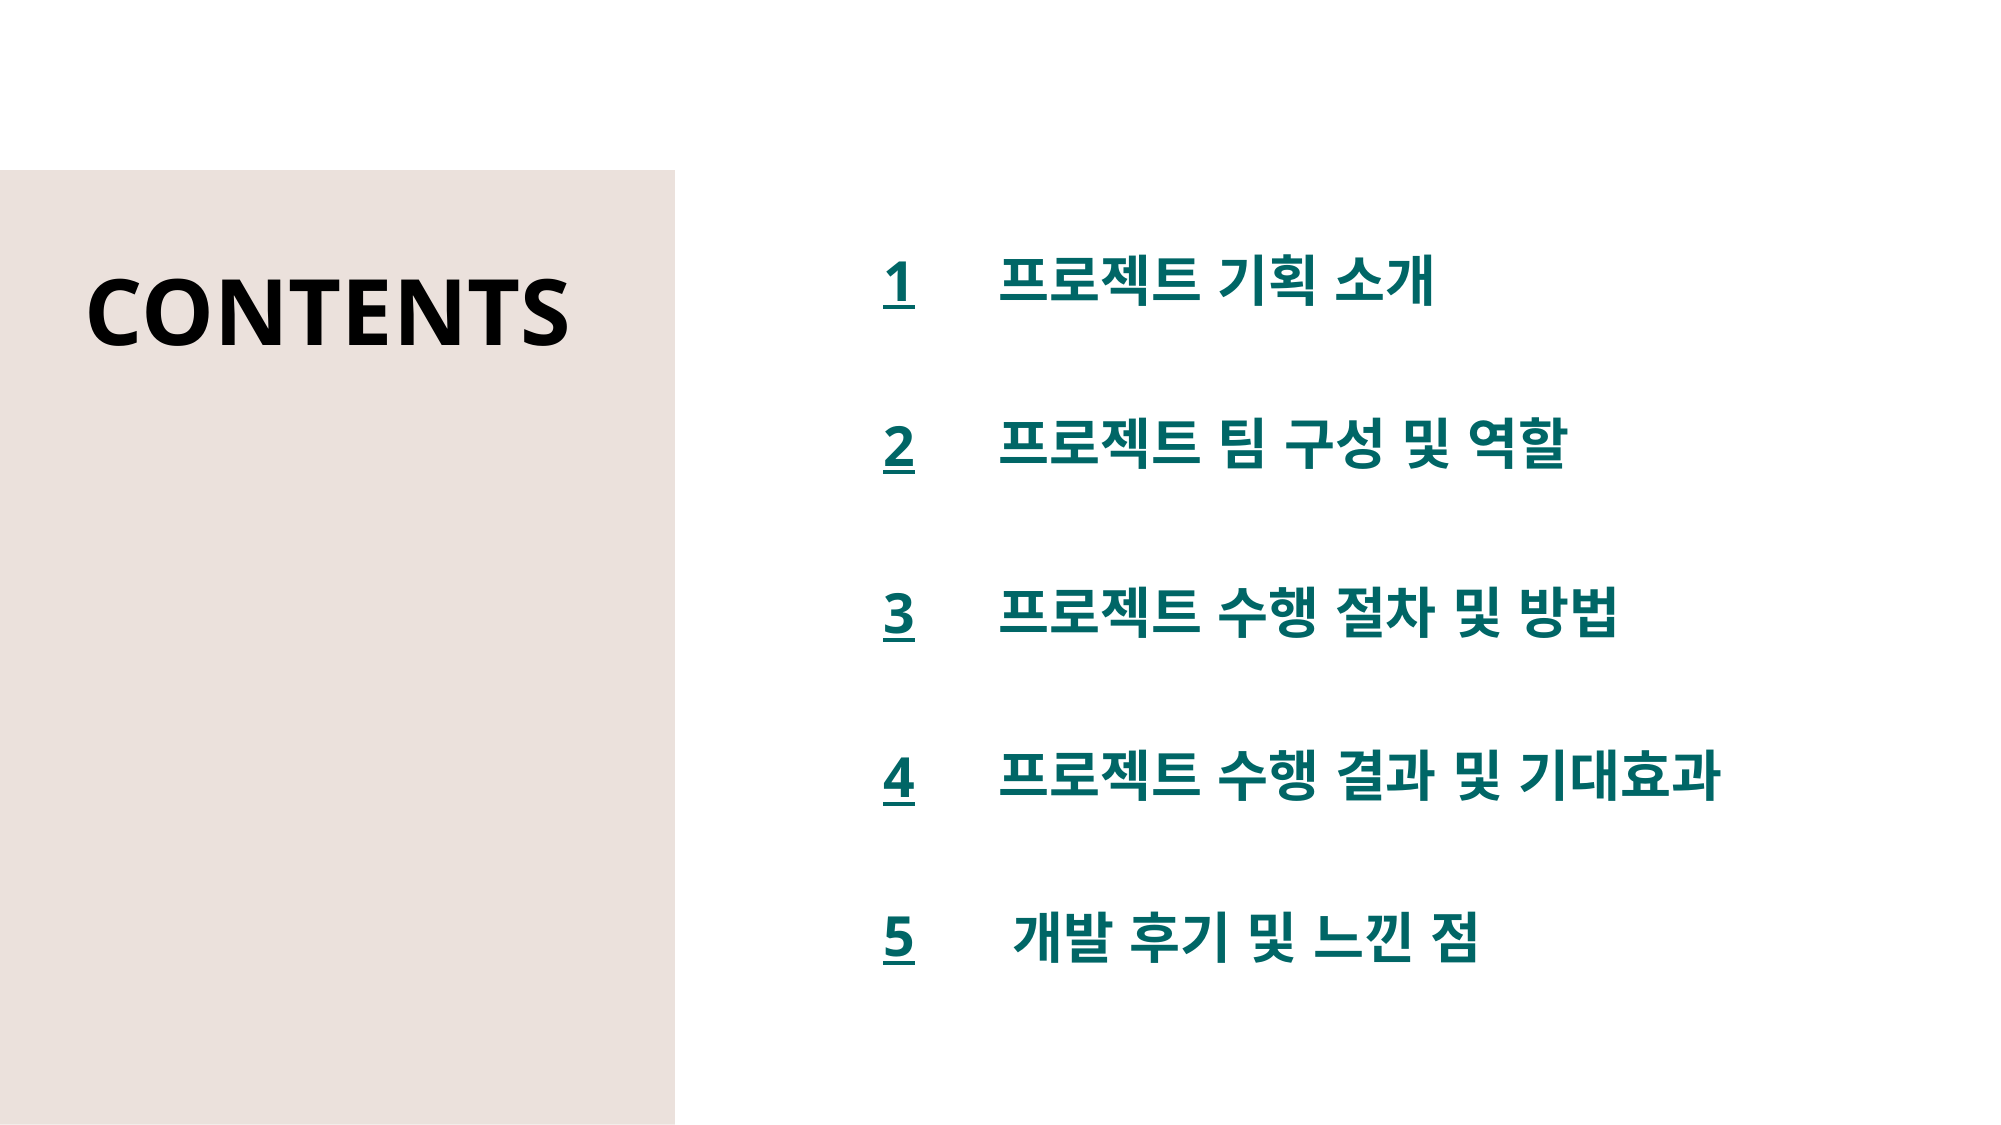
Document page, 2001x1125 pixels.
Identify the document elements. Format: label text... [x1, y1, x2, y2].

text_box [883, 733, 1977, 816]
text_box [883, 570, 1798, 653]
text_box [883, 400, 1798, 484]
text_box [883, 237, 1601, 321]
text_box CONTENTS [675, 246, 679, 371]
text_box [0, 170, 675, 1125]
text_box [883, 895, 1991, 978]
